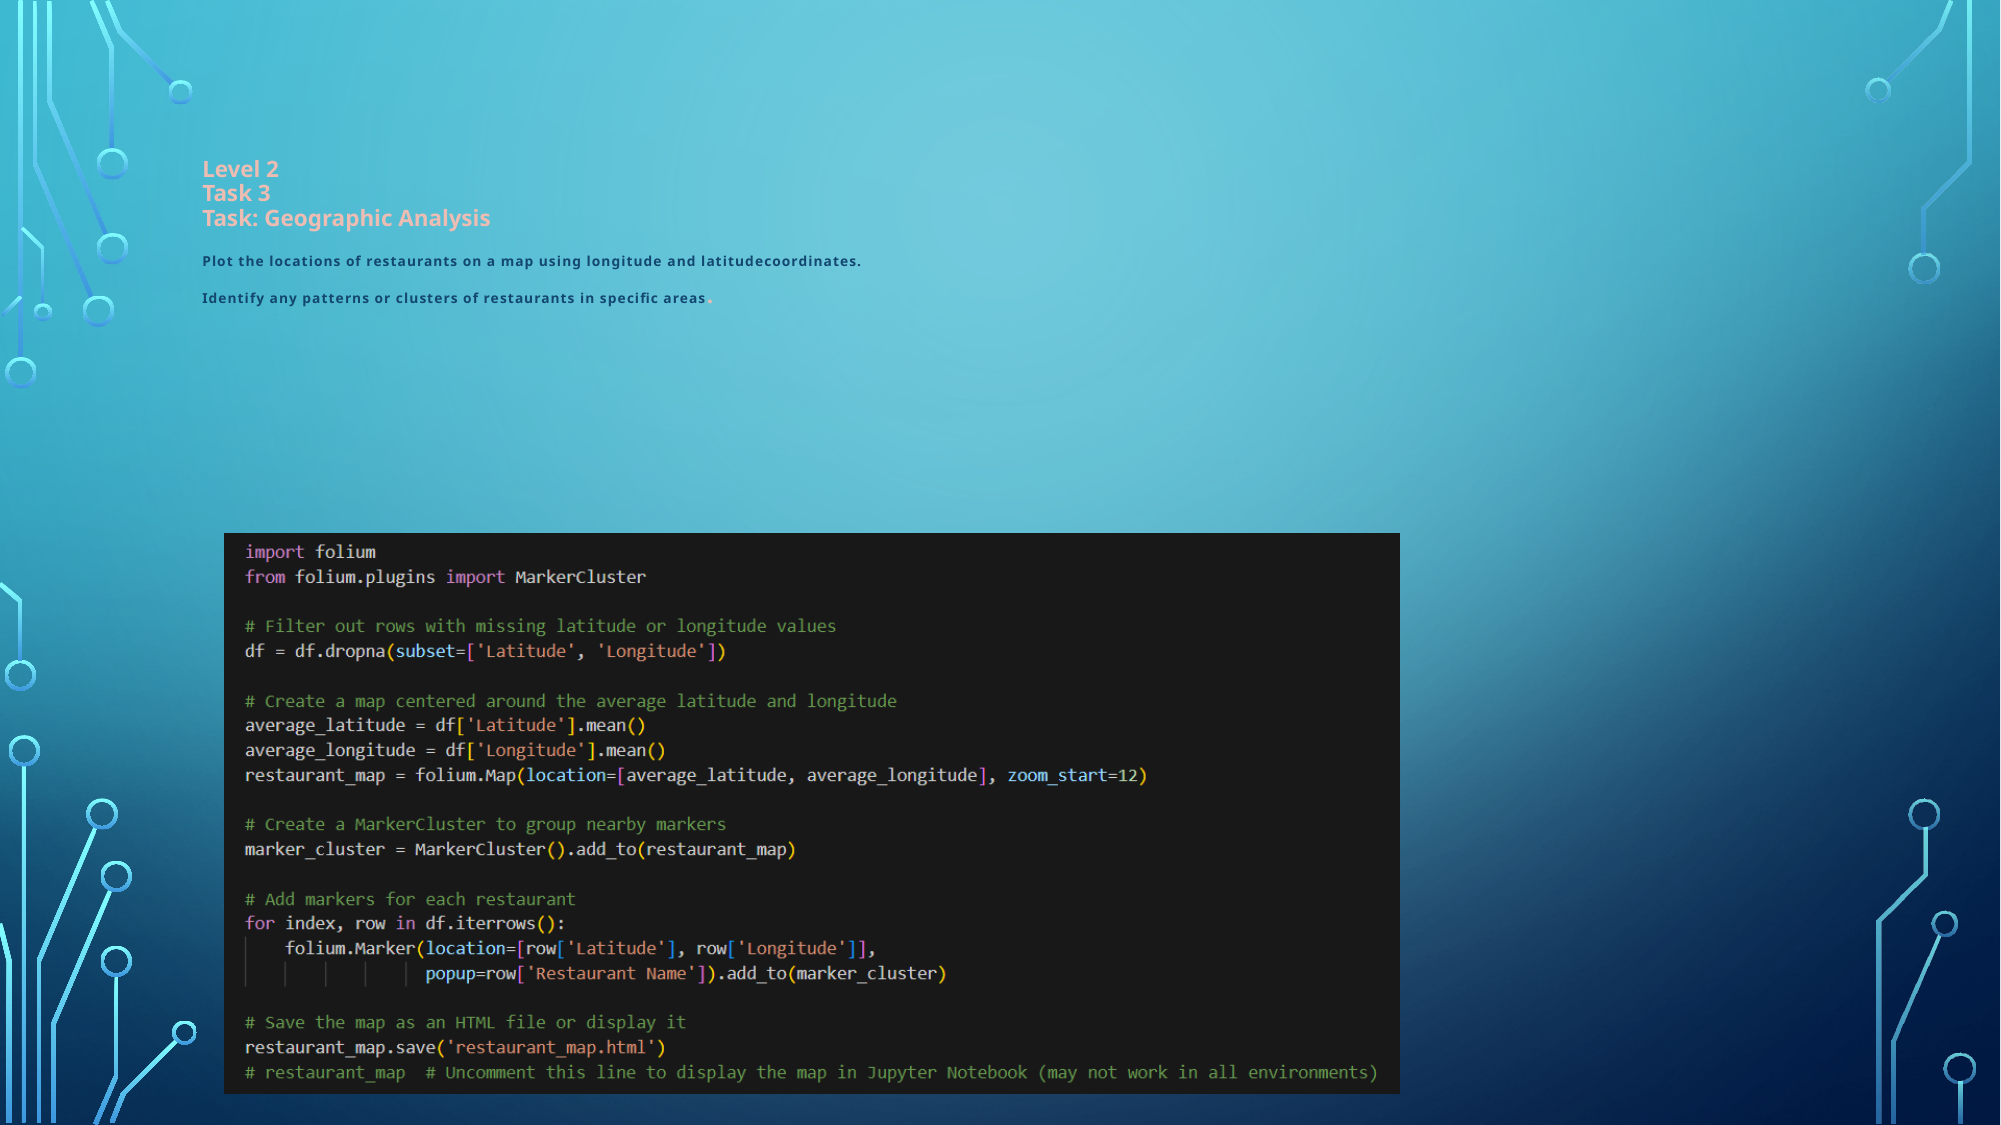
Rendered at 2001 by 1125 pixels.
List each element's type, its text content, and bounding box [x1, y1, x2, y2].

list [224, 533, 1400, 1095]
title Level 2 Task 3 Task: Geographic Analysis Plot the locations of restaurants on a map using longitude and latitudecoordinates. Identify any patterns or clusters of restaurants in specific areas. [187, 101, 1813, 344]
